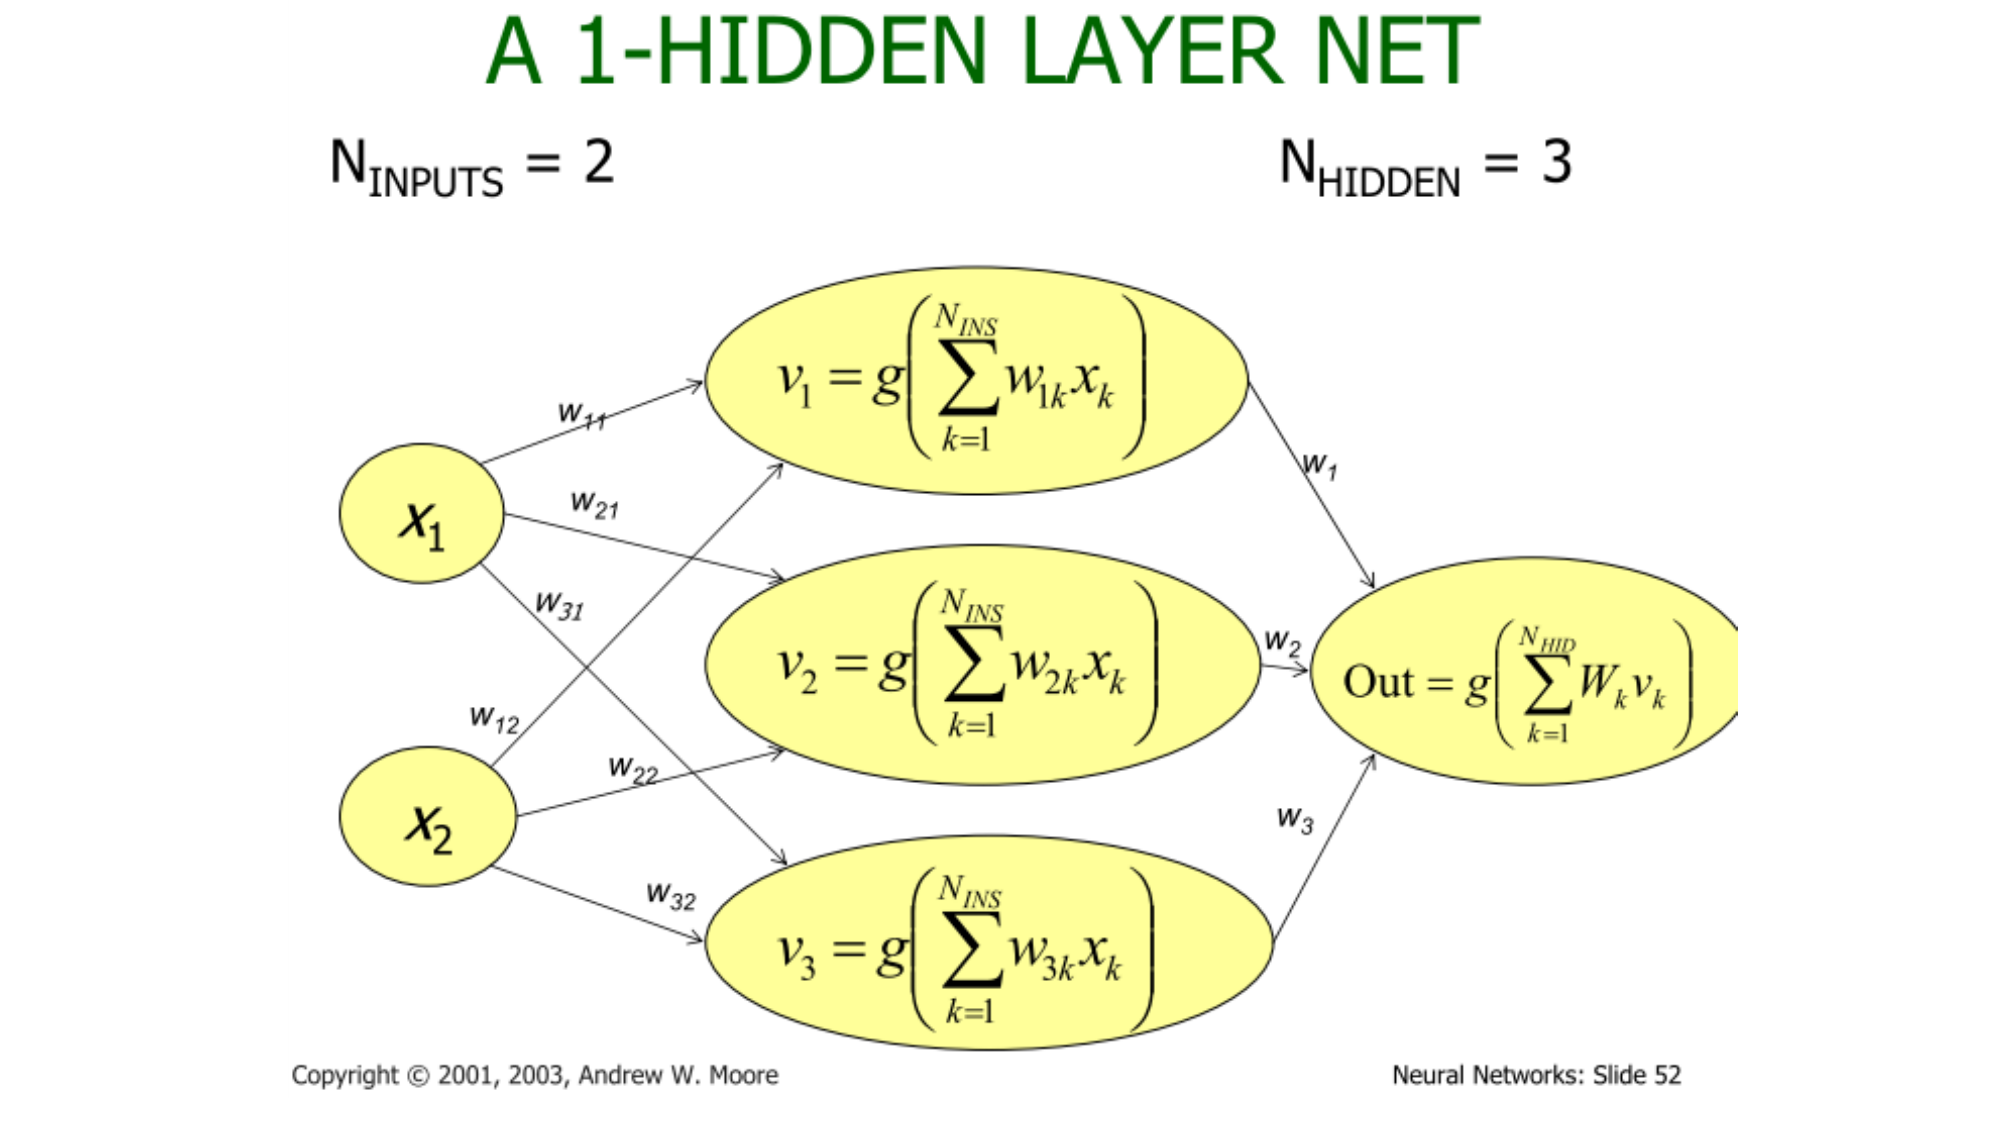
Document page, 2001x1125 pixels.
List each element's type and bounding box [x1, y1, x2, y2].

picture [287, 0, 1738, 1098]
